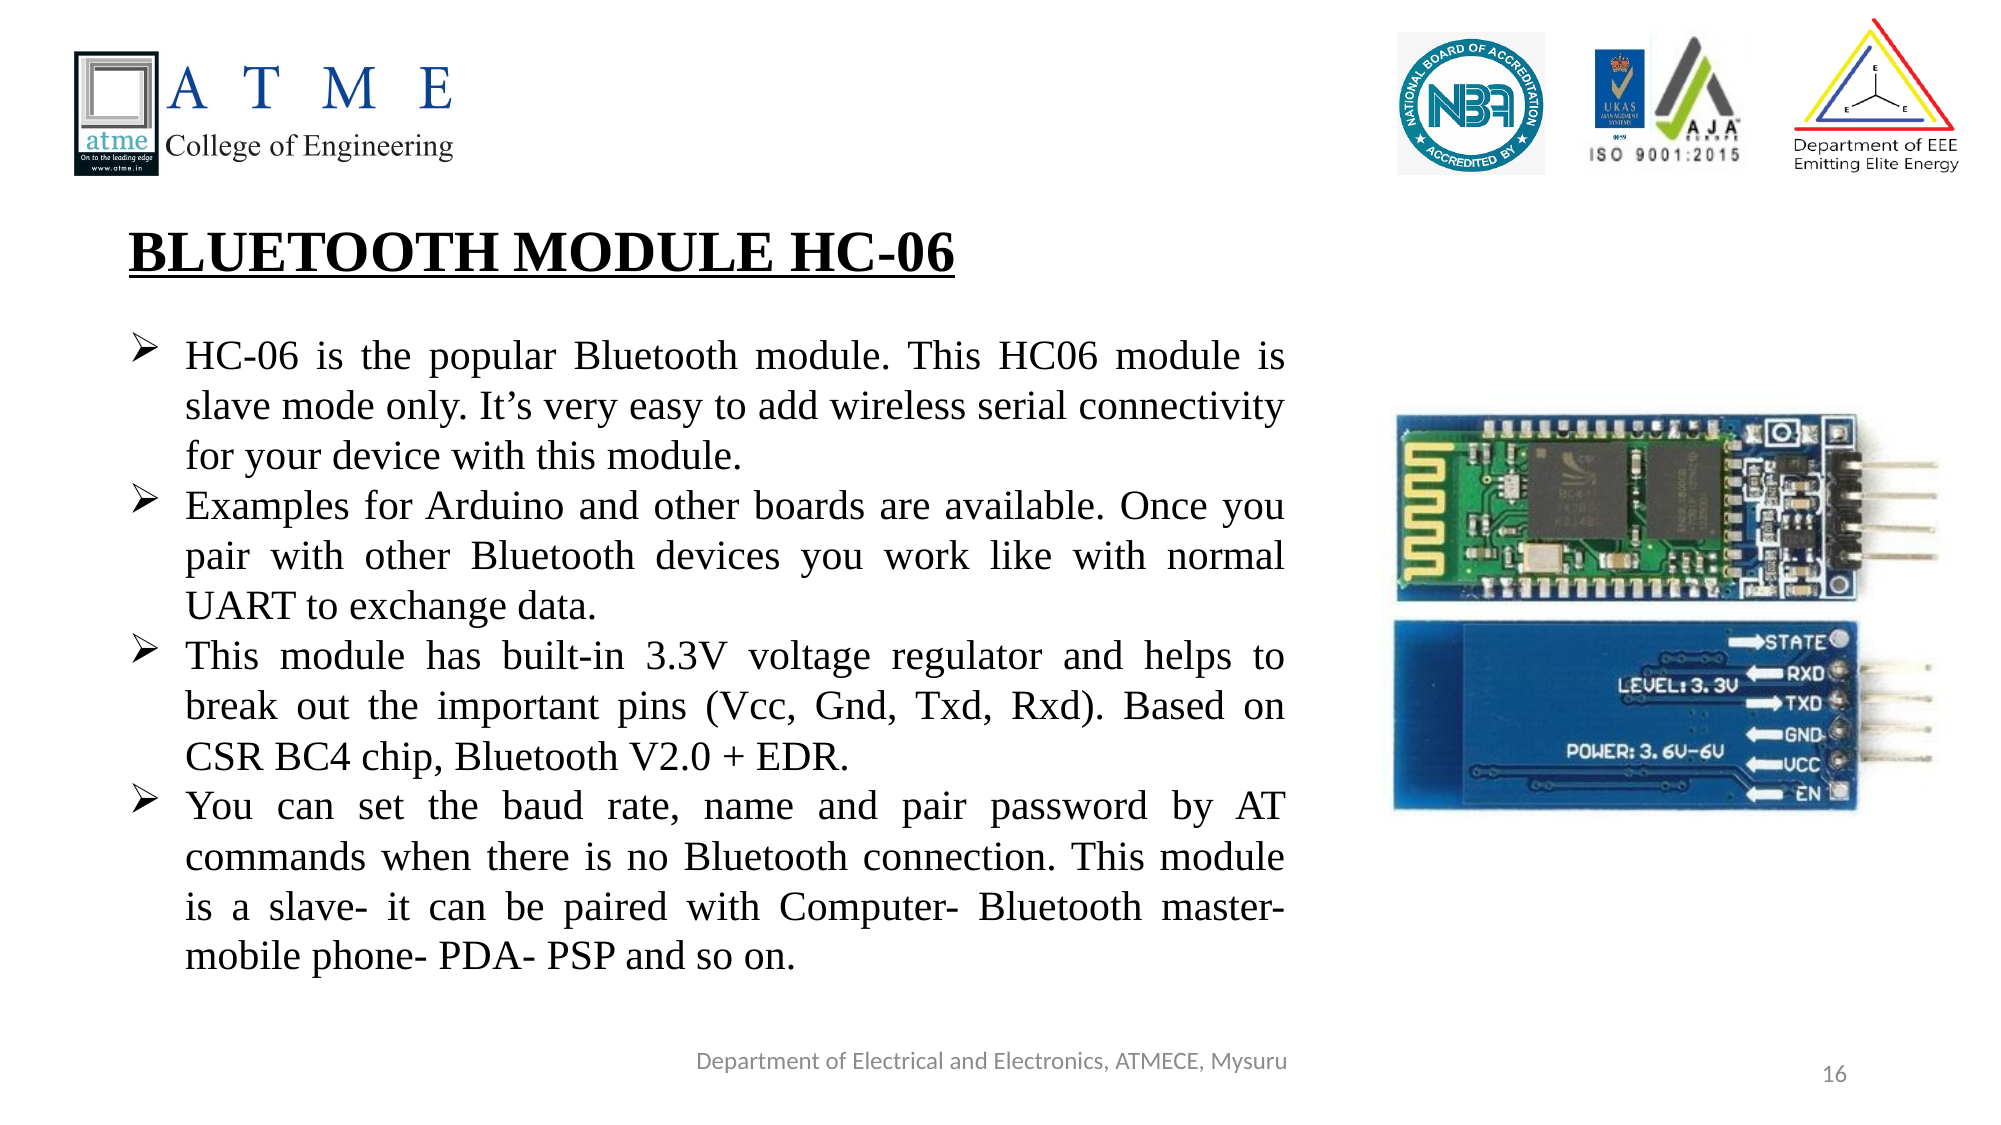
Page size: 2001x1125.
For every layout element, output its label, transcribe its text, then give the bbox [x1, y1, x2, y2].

slide_number 16 [1412, 1042, 1863, 1103]
picture [1314, 352, 2000, 892]
picture [1397, 31, 1545, 175]
text_box BLUETOOTH MODULE HC-06 HC-06 is the popular Bluetooth module. This HC06 module is slave mode only. It’s very easy to add wireless serial connectivity for your device with this module. Examples for Arduino and other boards are available. Once you pair with other Bluetooth devices you work like with normal UART to exchange data. This module has built-in 3.3V voltage regulator and helps to break out the important pins (Vcc, Gnd, Txd, Rxd). Based on CSR BC4 chip, Bluetooth V2.0 + EDR. You can set the baud rate, name and pair password by AT commands when there is no Bluetooth connection. This module is a slave- it can be paired with Computer- Bluetooth master- mobile phone- PDA- PSP and so on. [114, 205, 1302, 1031]
picture [1785, 13, 1963, 174]
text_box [1575, 26, 1753, 174]
footer Department of Electrical and Electronics, ATMECE, Mysuru [655, 1029, 1331, 1090]
picture [74, 51, 453, 176]
